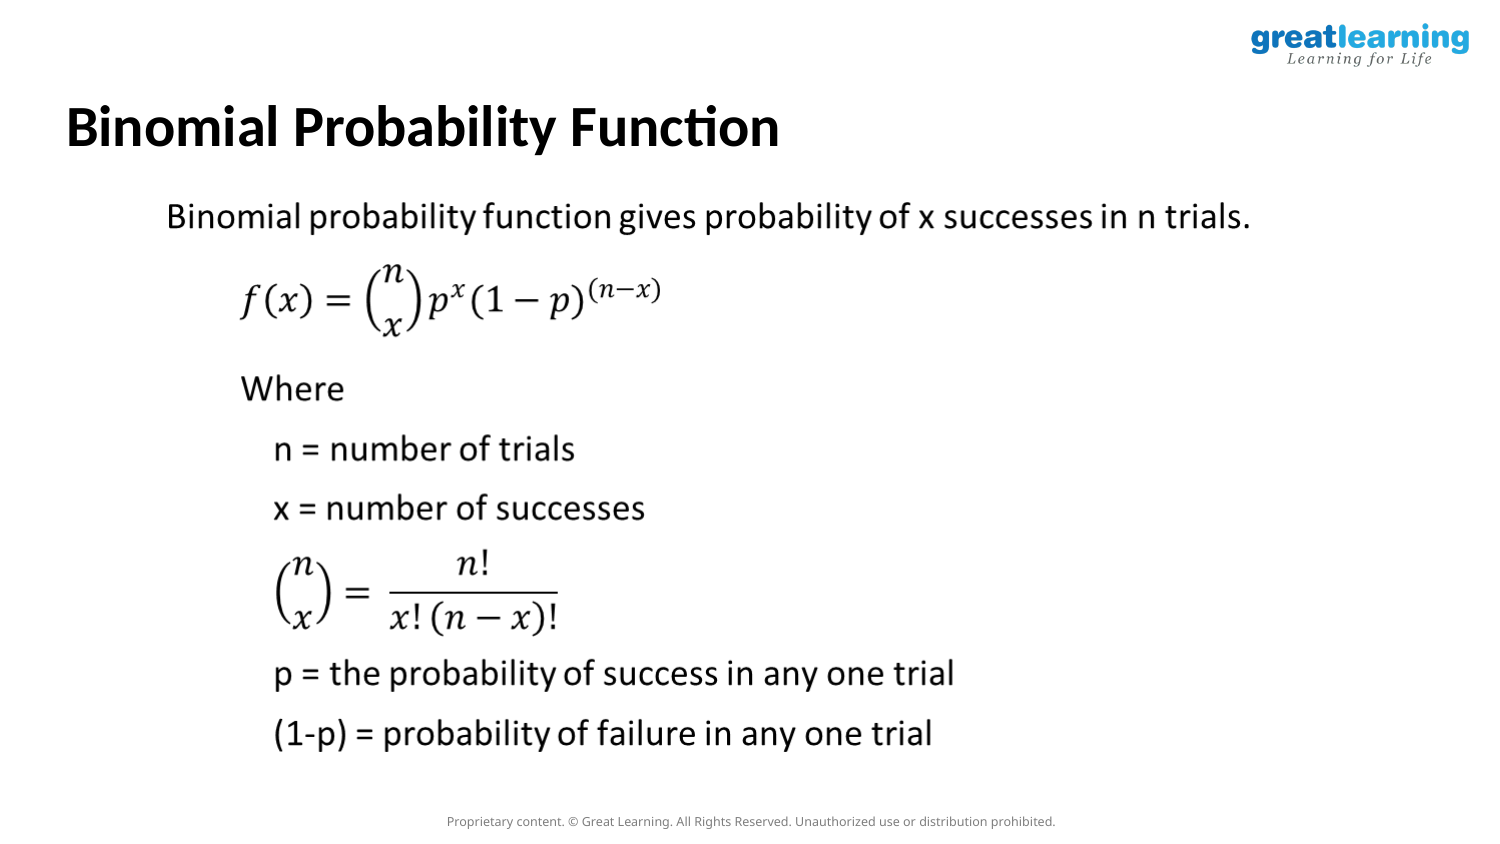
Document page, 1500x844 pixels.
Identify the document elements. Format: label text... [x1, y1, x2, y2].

picture [1251, 23, 1469, 67]
title Binomial Probability Function [51, 72, 1449, 167]
text_box [151, 186, 1271, 768]
